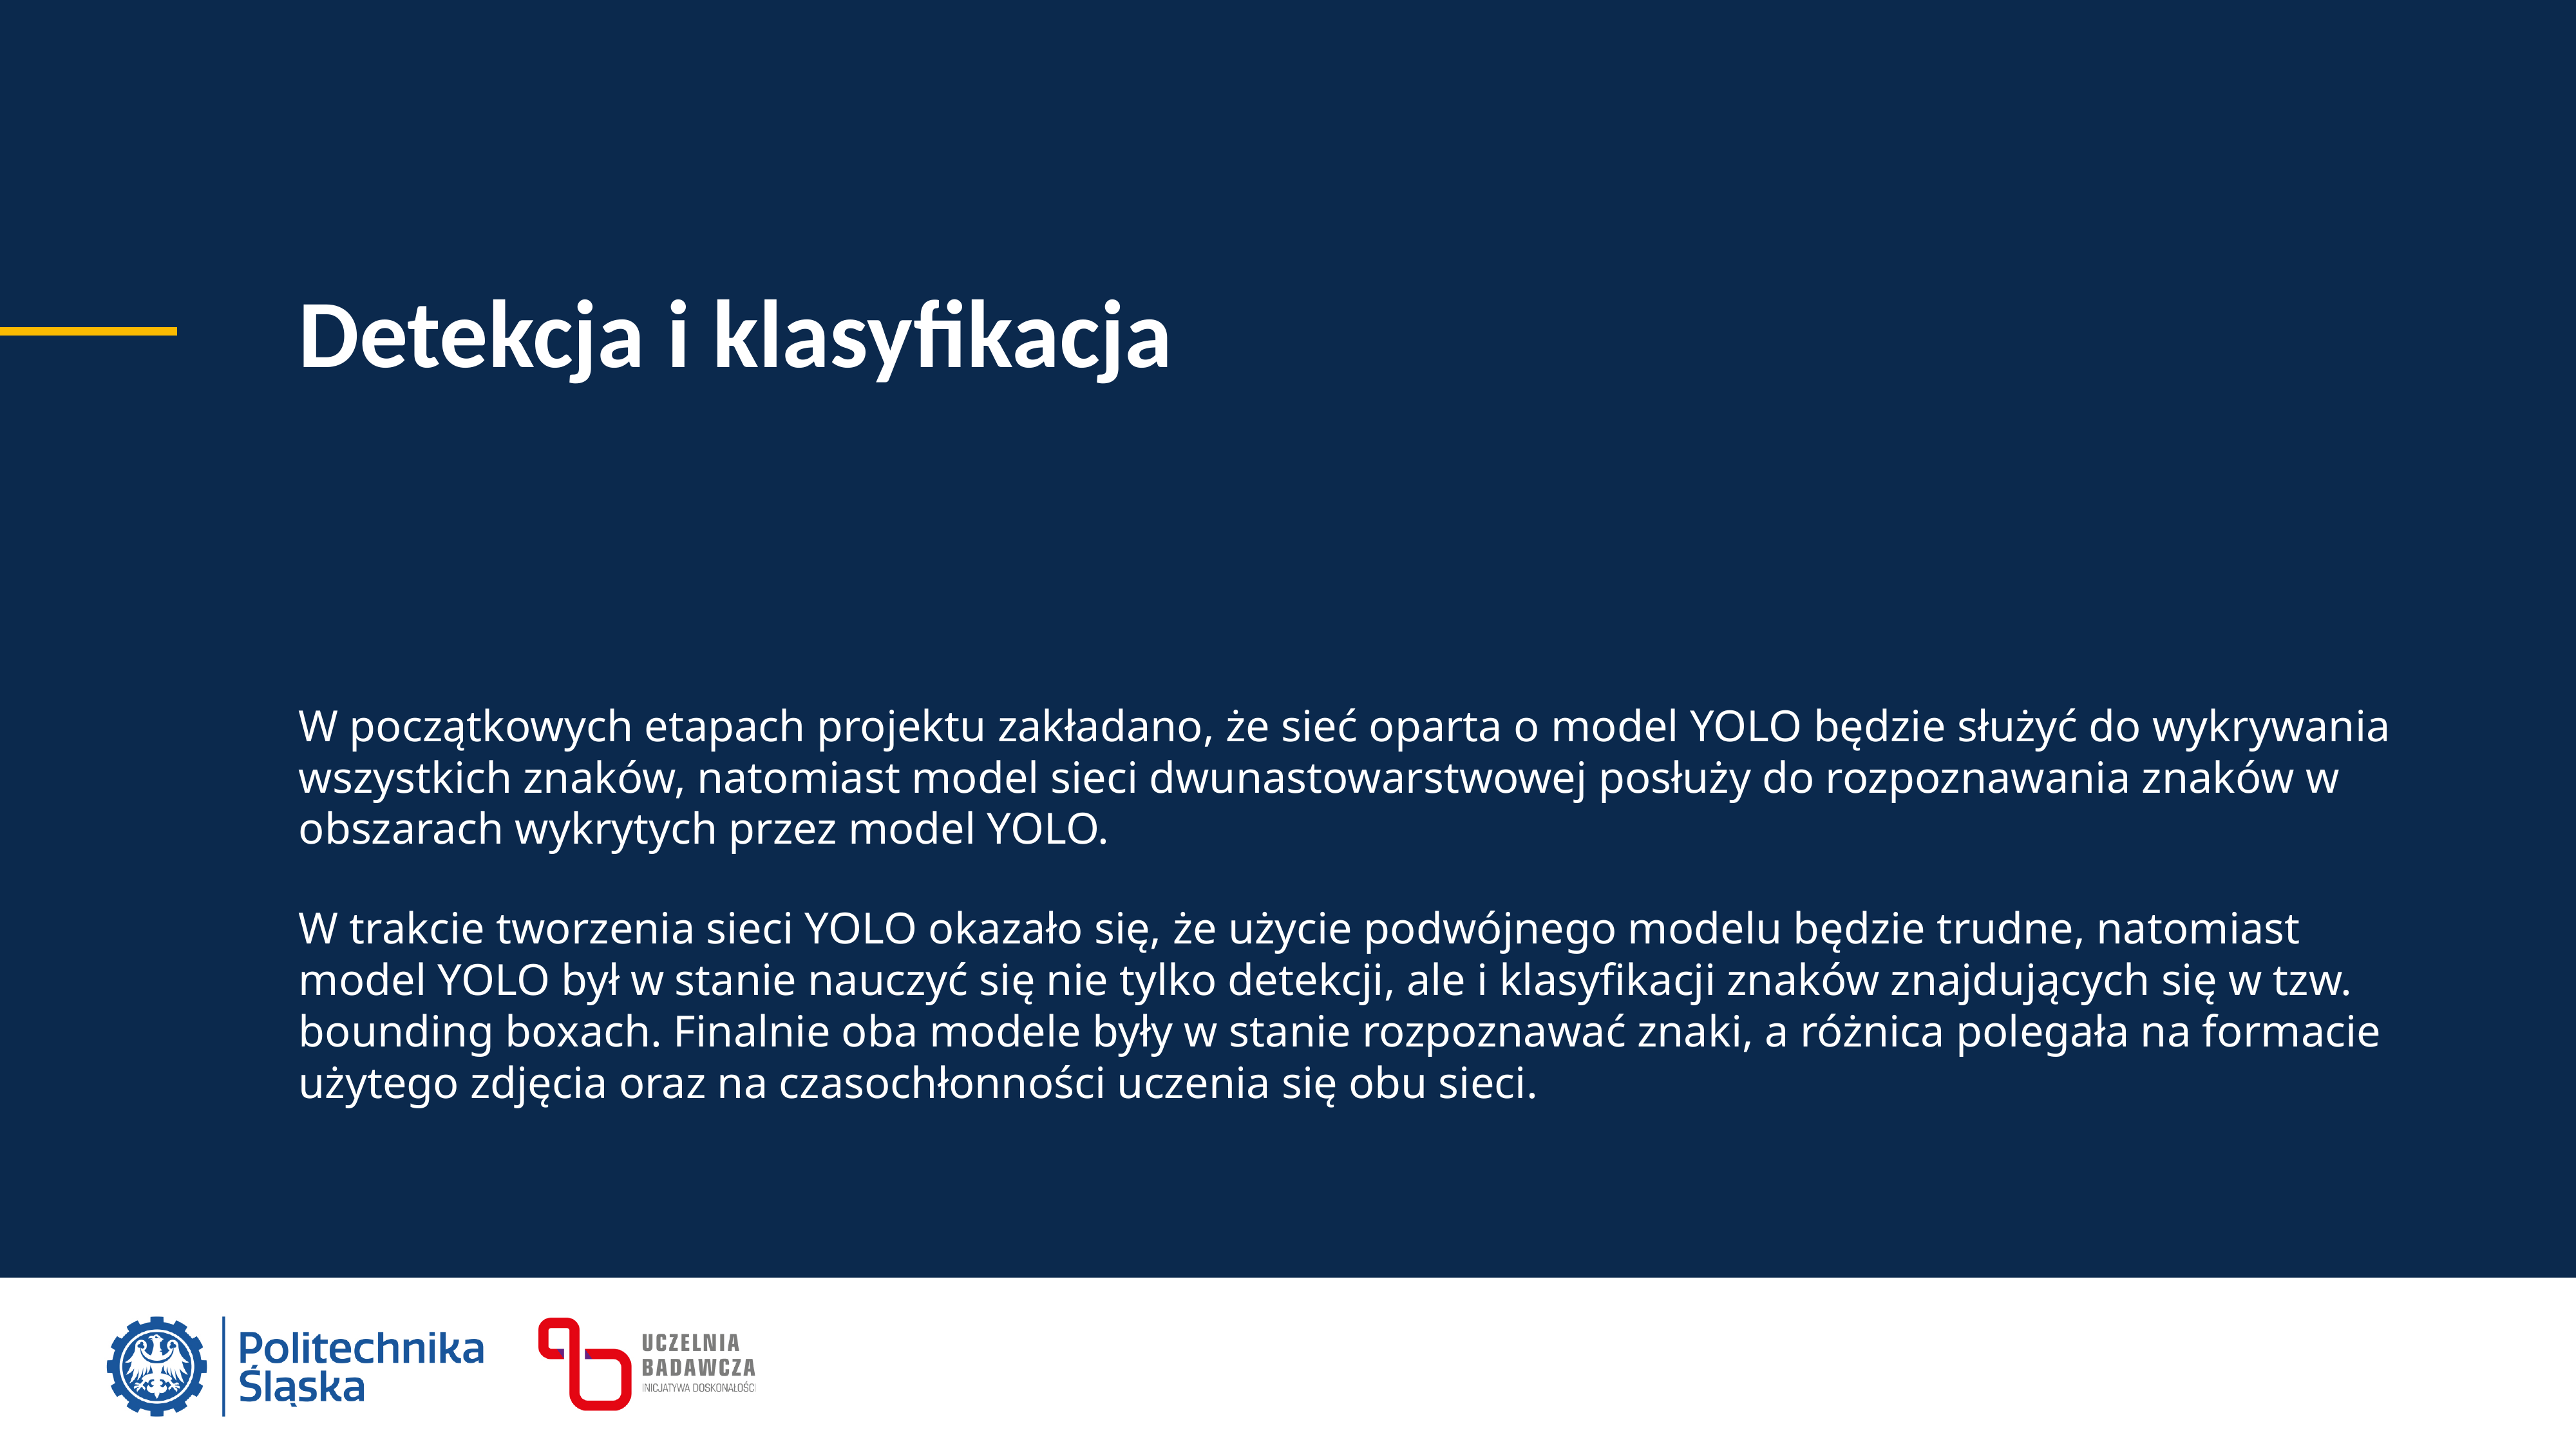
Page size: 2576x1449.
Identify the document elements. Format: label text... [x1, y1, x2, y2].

text_box Detekcja i klasyfikacja [298, 270, 1964, 387]
picture [0, 0, 2576, 1449]
text_box W początkowych etapach projektu zakładano, że sieć oparta o model YOLO będzie służyć do wykrywania wszystkich znaków, natomiast model sieci dwunastowarstwowej posłuży do rozpoznawania znaków w obszarach wykrytych przez model YOLO. W trakcie tworzenia sieci YOLO okazało się, że użycie podwójnego modelu będzie trudne, natomiast model YOLO był w stanie nauczyć się nie tylko detekcji, ale i klasyfikacji znaków znajdujących się w tzw. bounding boxach. Finalnie oba modele były w stanie rozpoznawać znaki, a różnica polegała na formacie użytego zdjęcia oraz na czasochłonności uczenia się obu sieci. [298, 698, 2399, 1108]
